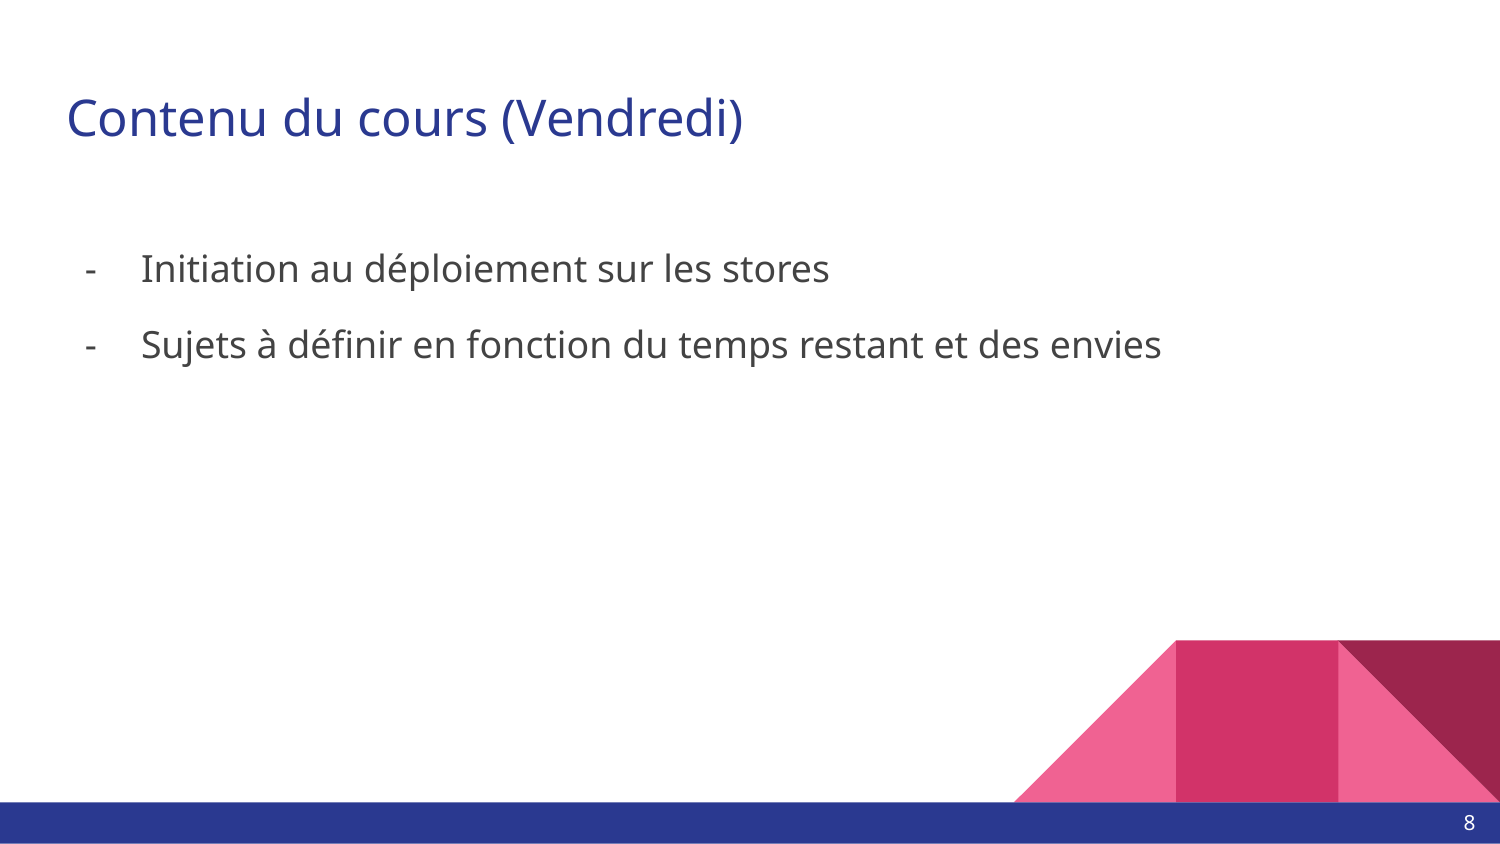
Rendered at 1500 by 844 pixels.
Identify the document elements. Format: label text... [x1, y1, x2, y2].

title Contenu du cours (Vendredi) [51, 67, 1449, 167]
slide_number ‹#› [1400, 790, 1491, 844]
list Initiation au déploiement sur les stores Sujets à définir en fonction du temps restant et des envies [51, 201, 1449, 750]
